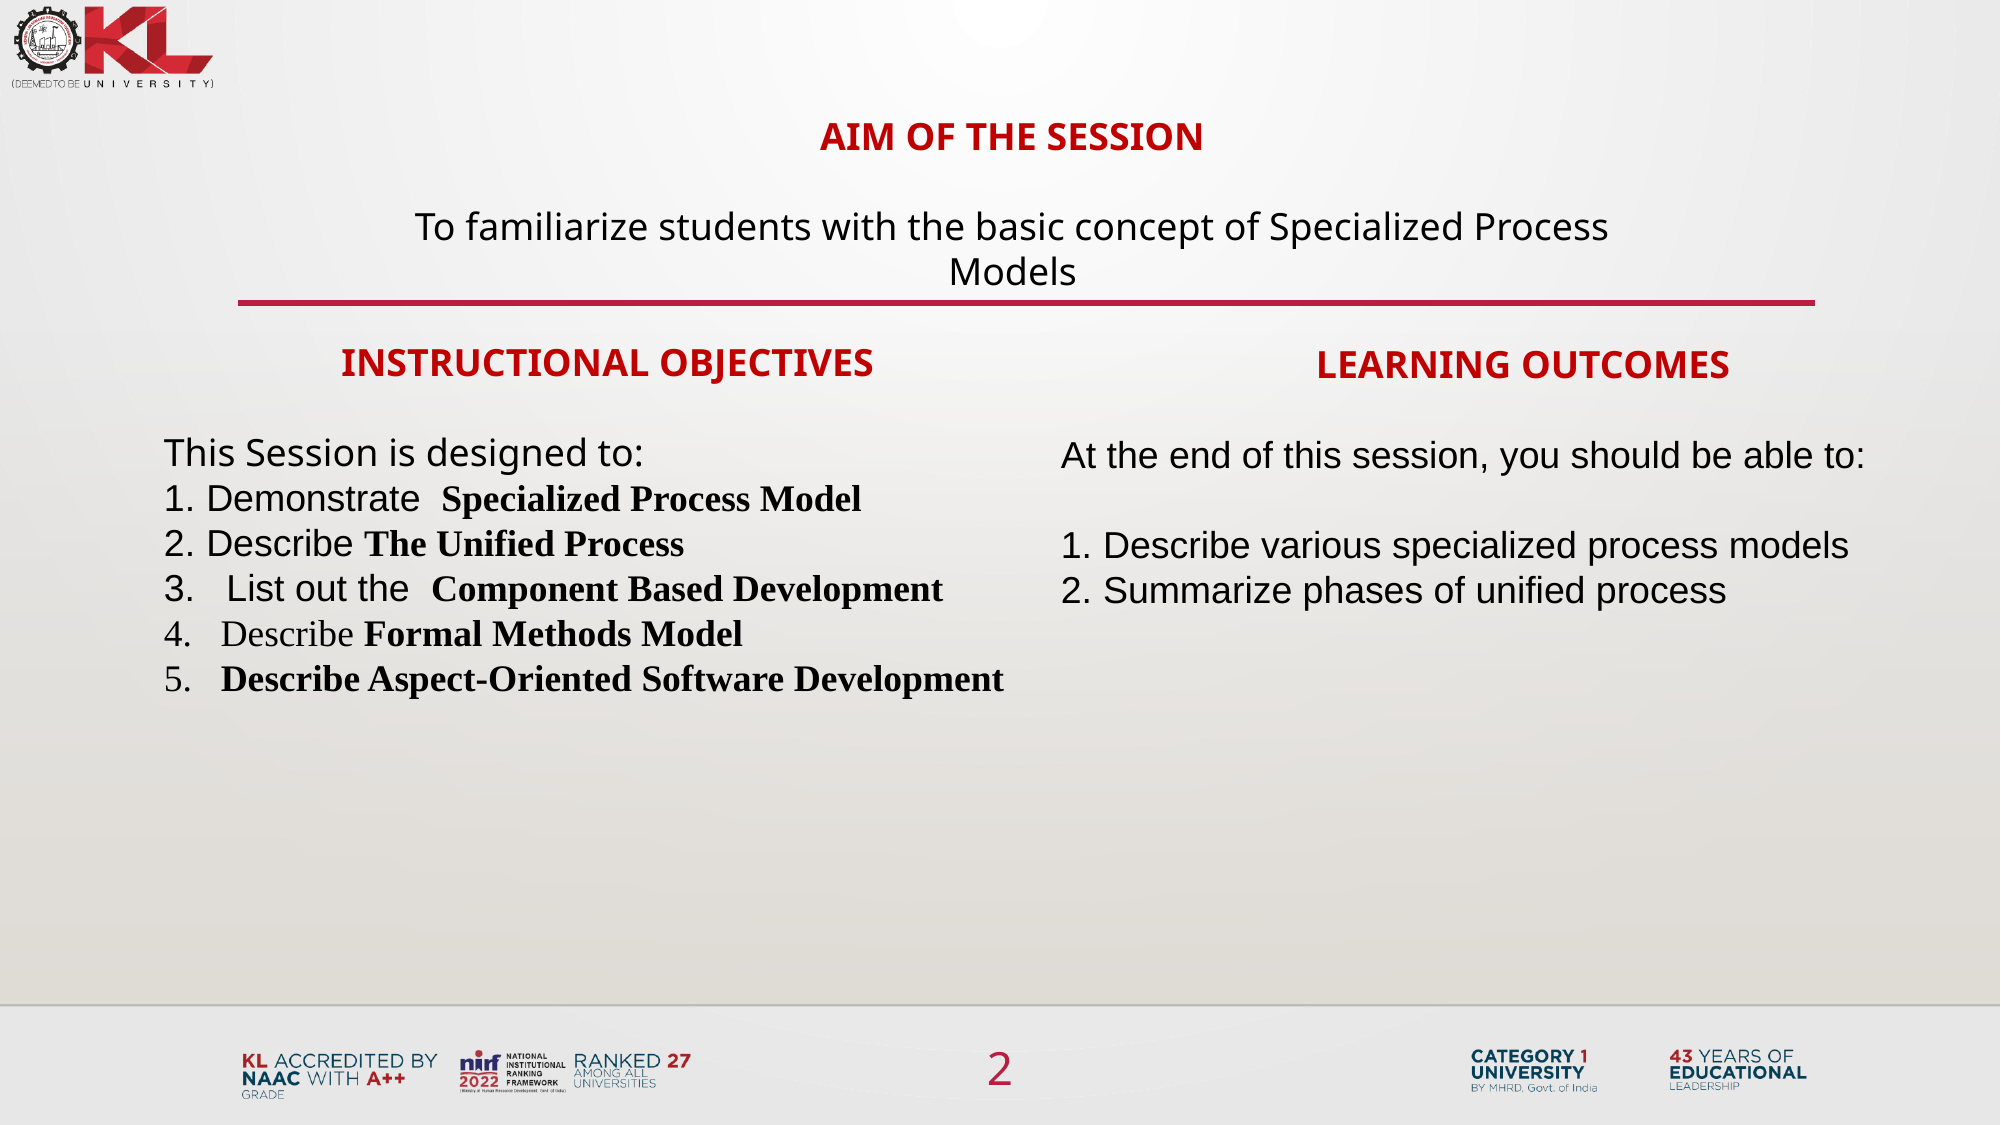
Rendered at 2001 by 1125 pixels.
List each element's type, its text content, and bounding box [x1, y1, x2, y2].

text_box INSTRUCTIONAL OBJECTIVES This Session is designed to: Demonstrate Specialized Process Model Describe The Unified Process 3. List out the Component Based Development 4. Describe Formal Methods Model 5. Describe Aspect-Oriented Software Development [149, 331, 1067, 752]
slide_number 2 [933, 1031, 1067, 1115]
picture [1447, 1045, 1814, 1101]
picture [238, 1045, 716, 1103]
text_box LEARNING OUTCOMES At the end of this session, you should be able to: Describe various specialized process models Summarize phases of unified process [1046, 333, 2000, 619]
text_box AIM OF THE SESSION To familiarize students with the basic concept of Specialized Process Models [341, 105, 1684, 301]
picture [12, 5, 213, 88]
